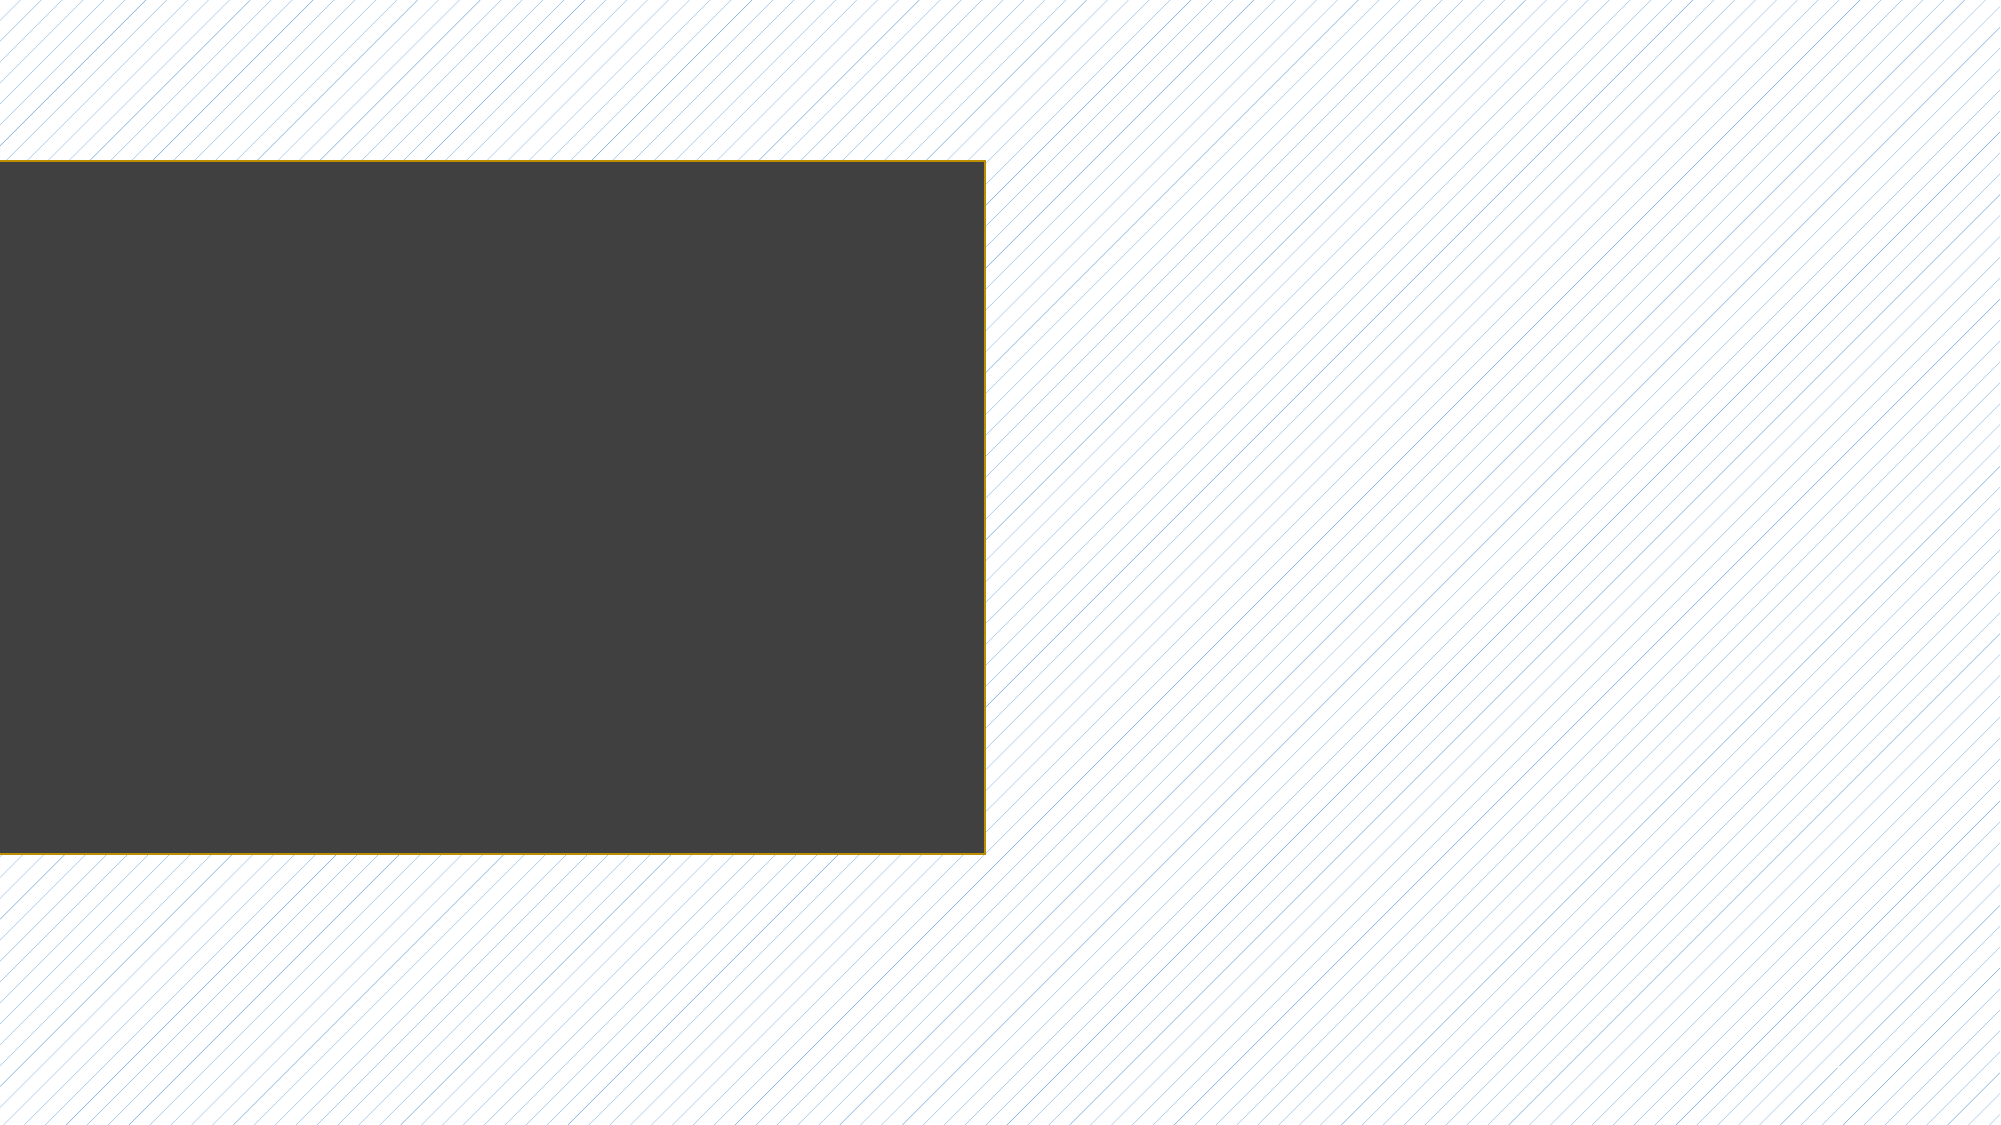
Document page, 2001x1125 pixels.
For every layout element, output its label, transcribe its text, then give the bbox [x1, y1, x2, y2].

slide_number 7 [1412, 1042, 1863, 1103]
text_box [0, 160, 986, 855]
